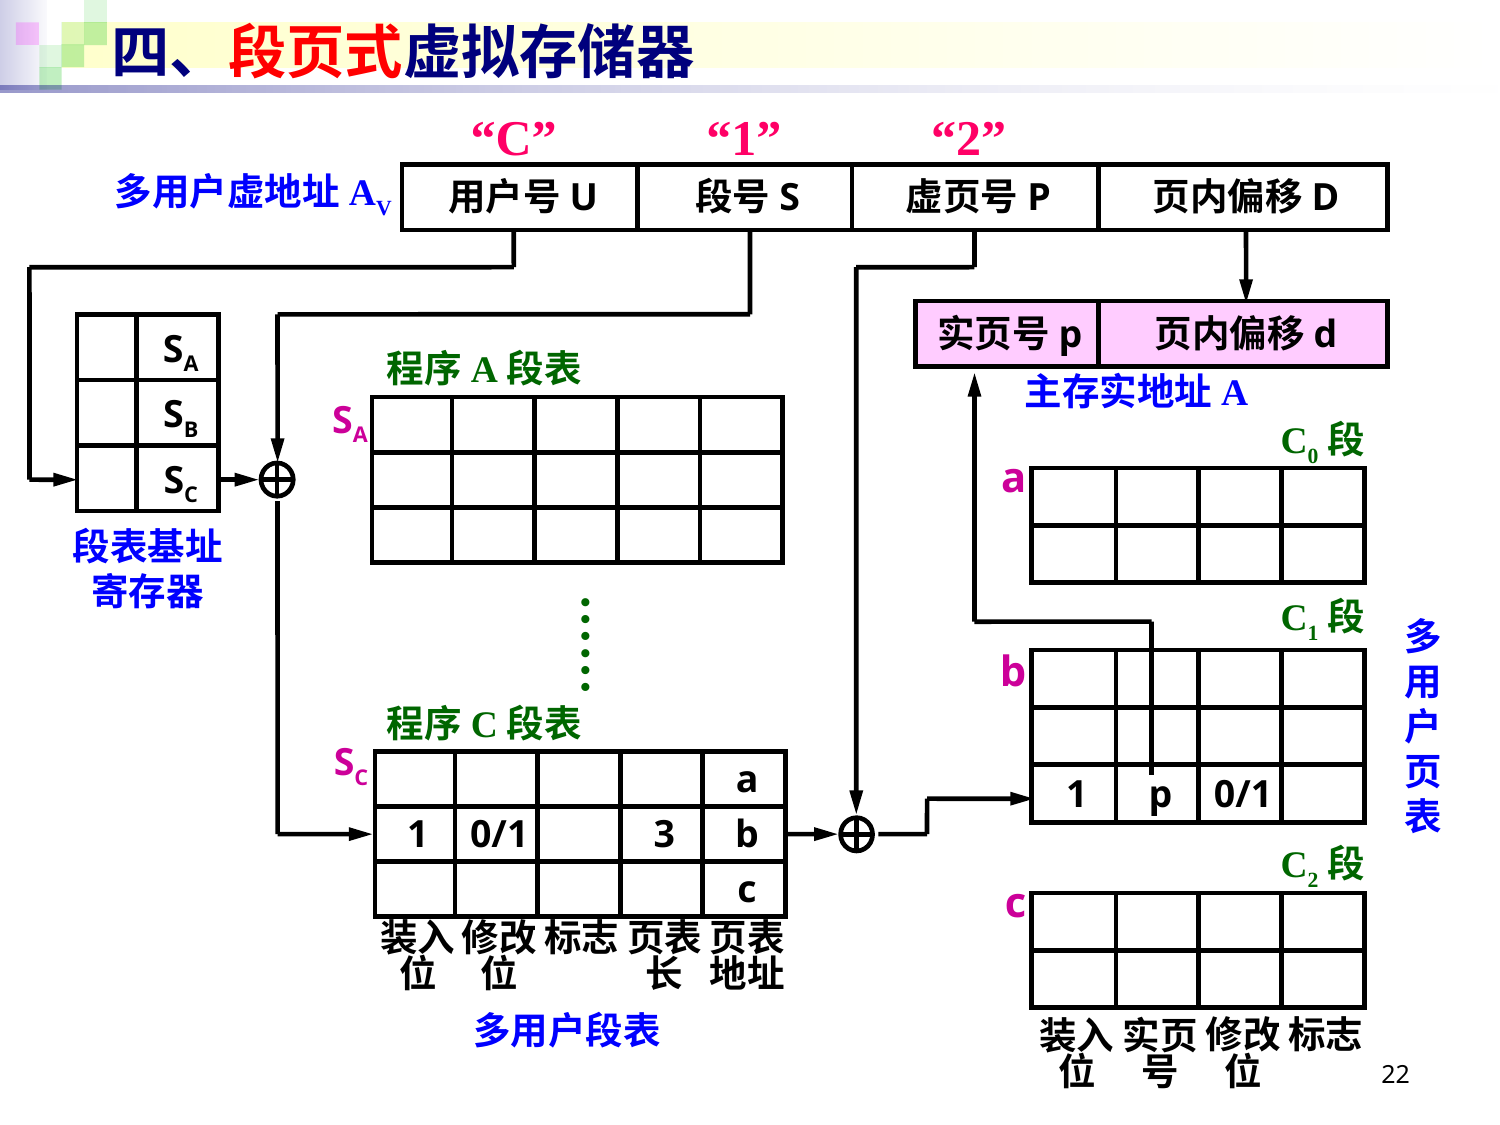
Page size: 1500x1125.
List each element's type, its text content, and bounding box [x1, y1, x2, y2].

text_box 标志 [537, 924, 620, 1006]
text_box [1031, 649, 1365, 823]
text_box 3 [624, 807, 703, 862]
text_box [76, 314, 134, 512]
text_box a [703, 751, 786, 807]
text_box 装入 位 [374, 924, 454, 1006]
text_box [374, 750, 453, 917]
text_box 程序C段表 [372, 692, 628, 753]
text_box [371, 396, 783, 563]
text_box C2段 [1257, 833, 1388, 899]
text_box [1031, 467, 1365, 584]
text_box [624, 862, 703, 917]
text_box 多用户虚地址AV [100, 160, 443, 227]
text_box [260, 462, 294, 497]
text_box C1段 [1257, 585, 1388, 652]
text_box [224, 473, 259, 486]
text_box b [703, 807, 786, 862]
text_box 页内偏移d [1099, 301, 1388, 367]
text_box 虚页号P [852, 164, 1099, 230]
text_box 段表基址 寄存器 [53, 515, 243, 621]
text_box 段号S [637, 164, 852, 230]
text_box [537, 750, 621, 917]
text_box 修改 位 [454, 925, 537, 999]
text_box 主存实地址A [1009, 360, 1266, 421]
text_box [454, 750, 536, 917]
text_box 多用户段表 [442, 999, 692, 1060]
text_box 标志 [1281, 1014, 1365, 1094]
slide_number 22 [1074, 1039, 1426, 1101]
text_box [840, 817, 873, 851]
text_box 用户号U [402, 164, 637, 230]
text_box …… [549, 573, 640, 716]
text_box [1239, 231, 1253, 303]
text_box [927, 792, 1026, 805]
text_box SA [278, 385, 374, 451]
text_box [968, 373, 981, 622]
text_box 实页号p [915, 301, 1099, 367]
text_box [850, 267, 863, 814]
text_box [271, 314, 284, 462]
text_box 实页 号 [1116, 1016, 1199, 1094]
text_box b [974, 638, 1033, 705]
text_box [785, 827, 838, 841]
text_box C0段 [1257, 408, 1388, 475]
text_box 修改 位 [1199, 1016, 1281, 1094]
text_box “2” [891, 97, 1046, 173]
text_box 程序A段表 [372, 337, 628, 395]
text_box [277, 827, 369, 841]
text_box SC [278, 727, 372, 794]
text_box 页内偏移D [1099, 164, 1388, 230]
title 四、段页式虚拟存储器 [96, 6, 1448, 94]
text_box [1031, 892, 1365, 1009]
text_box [136, 314, 219, 512]
text_box “C” [430, 97, 597, 173]
text_box [623, 751, 703, 807]
text_box a [975, 444, 1033, 510]
text_box 多用户页表 [1388, 605, 1459, 846]
text_box c [703, 862, 786, 917]
text_box [29, 473, 71, 486]
text_box c [974, 869, 1033, 936]
text_box “1” [667, 97, 821, 173]
text_box 页表 长 [620, 917, 703, 1006]
text_box 装入 位 [1031, 1015, 1116, 1094]
text_box 页表 地址 [703, 917, 786, 1006]
